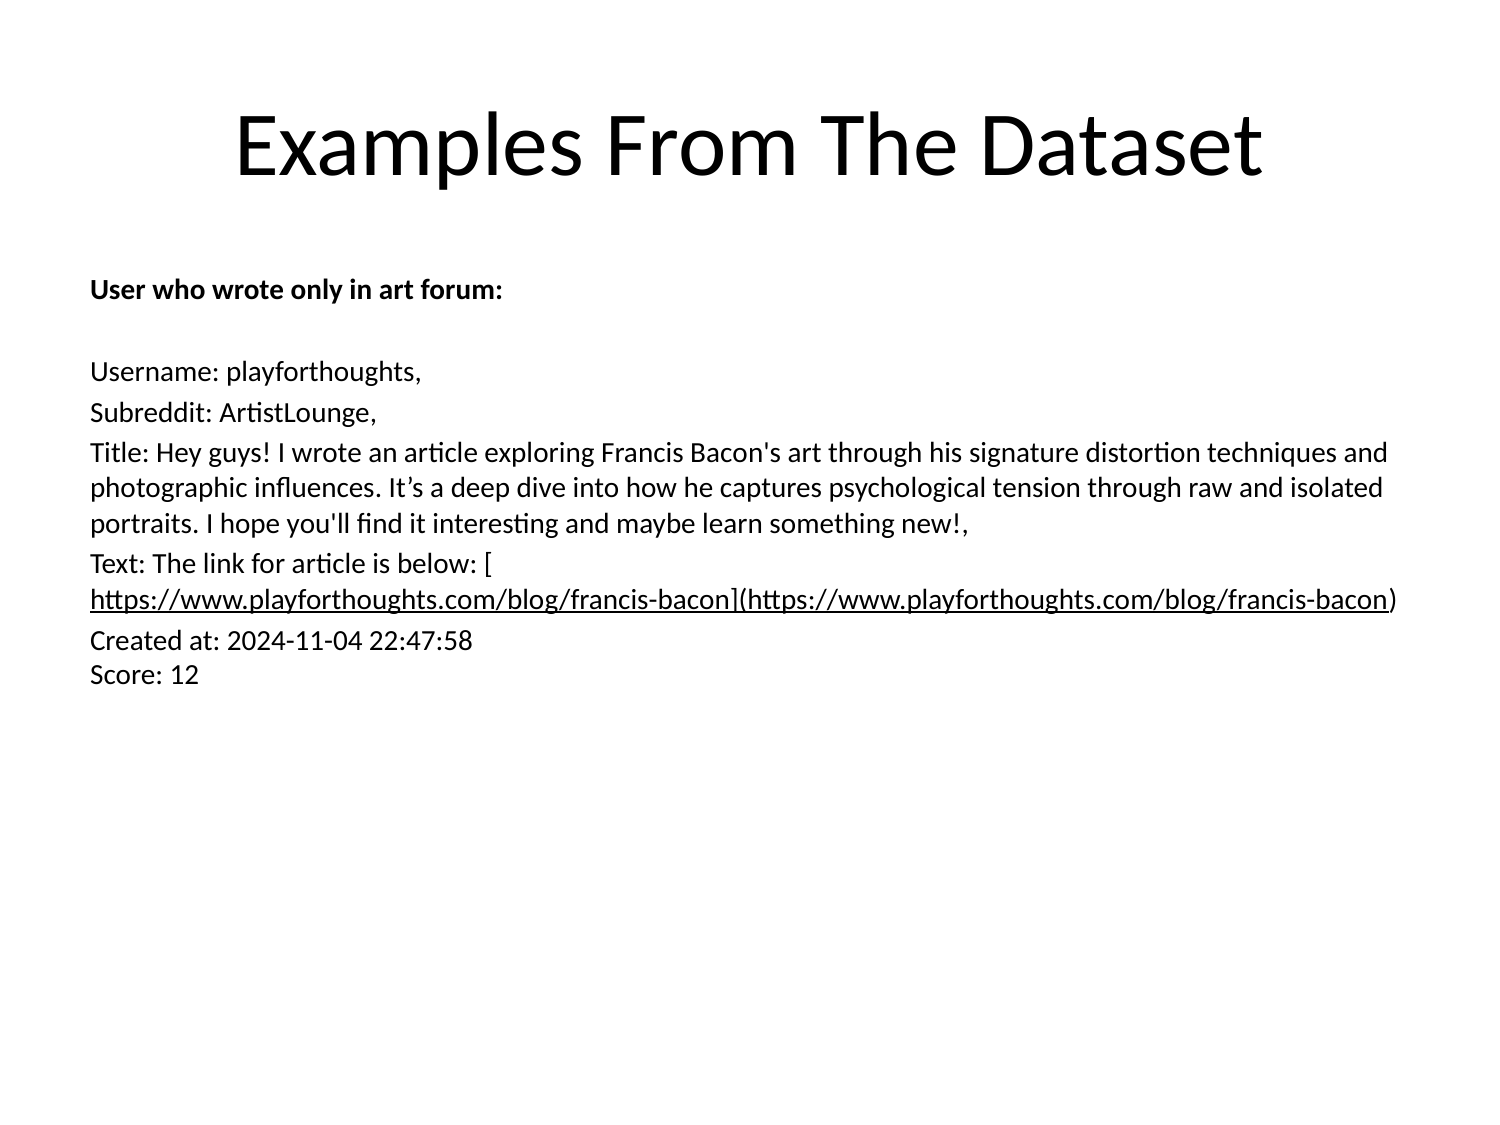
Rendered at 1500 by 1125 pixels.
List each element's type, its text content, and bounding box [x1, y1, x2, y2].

title Examples From The Dataset [75, 45, 1425, 233]
list User who wrote only in art forum: Username: playforthoughts, Subreddit: ArtistLounge, Title: Hey guys! I wrote an article exploring Francis Bacon's art through his signature distortion techniques and photographic influences. It’s a deep dive into how he captures psychological tension through raw and isolated portraits. I hope you'll find it interesting and maybe learn something new!, Text: The link for article is below: [https://www.playforthoughts.com/blog/francis-bacon](https://www.playforthoughts.com/blog/francis-bacon) Created at: 2024-11-04 22:47:58 Score: 12 [75, 262, 1425, 1005]
